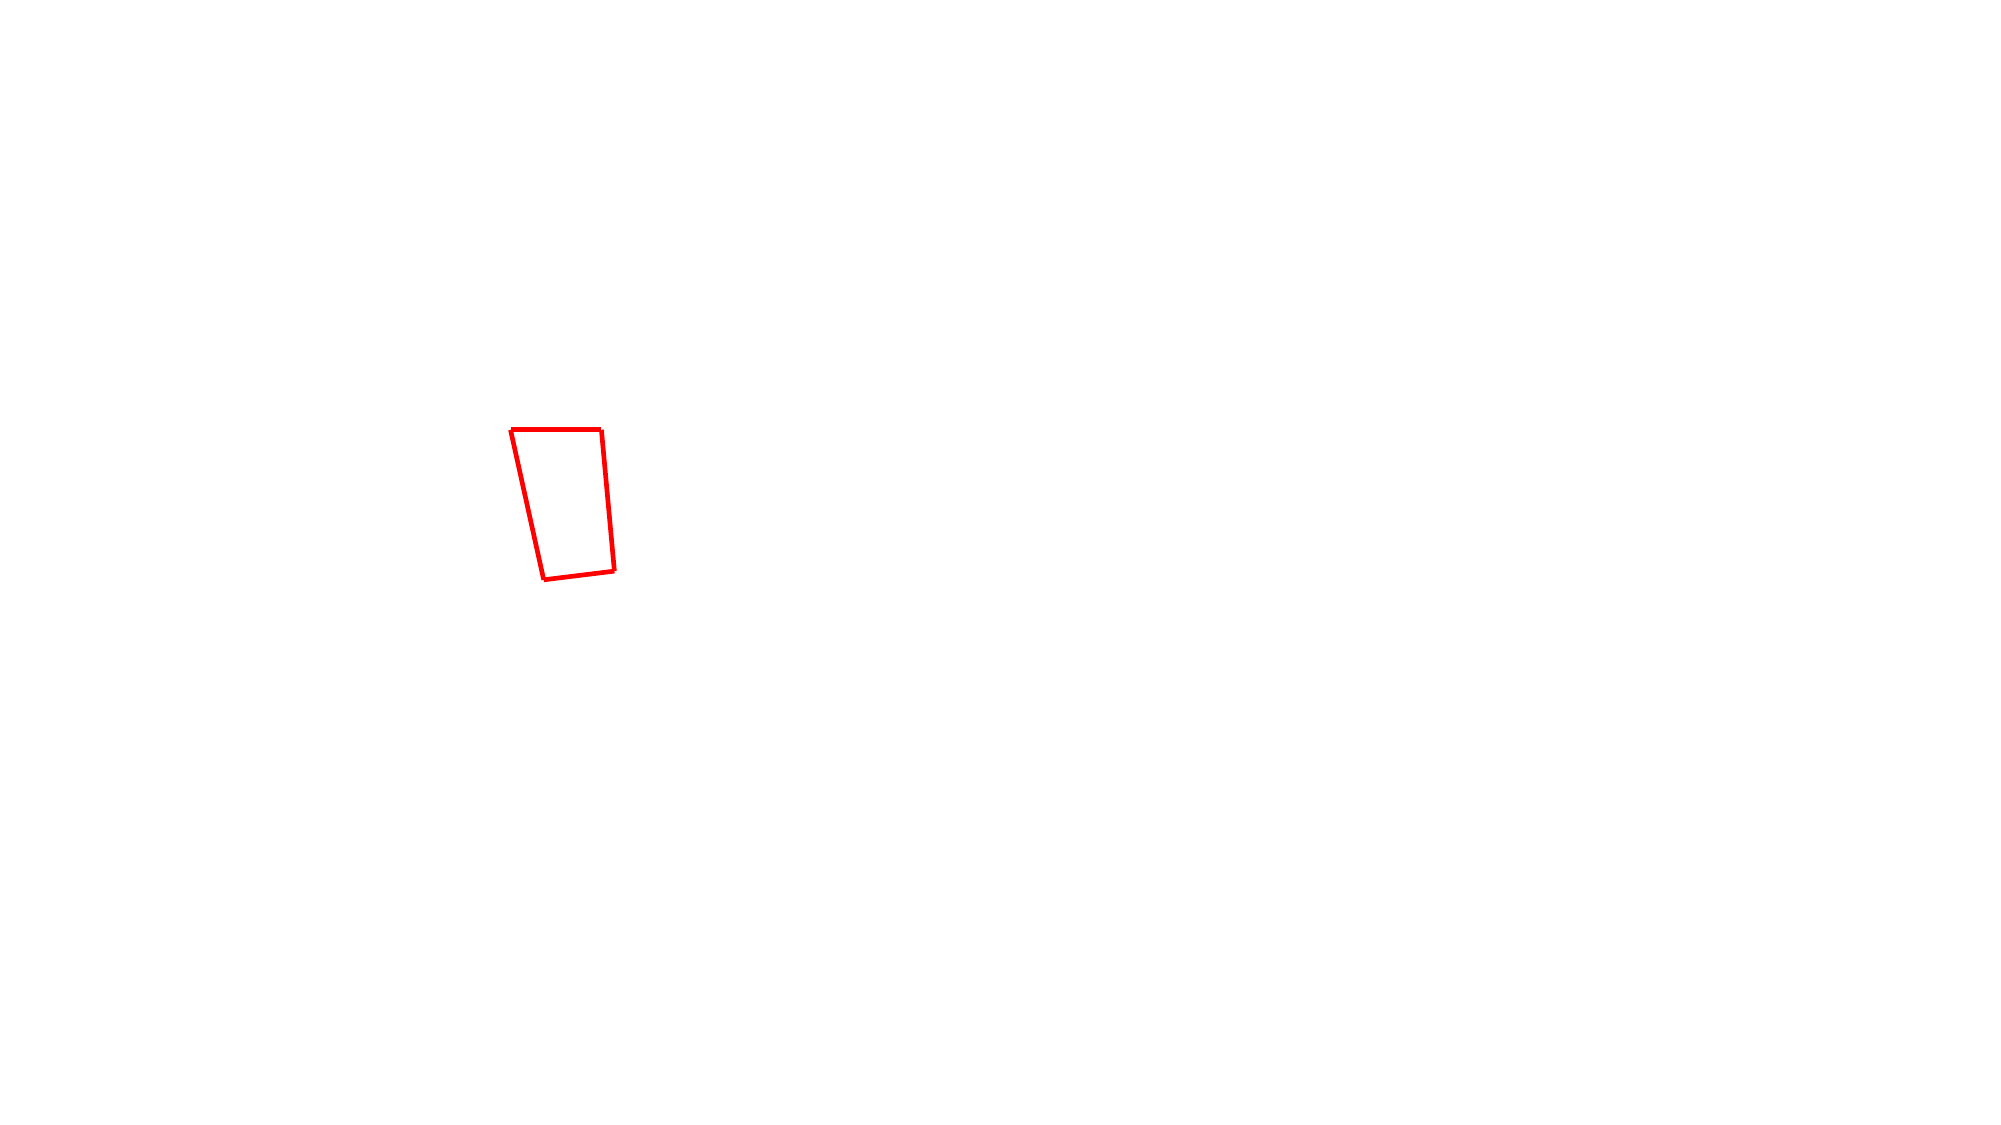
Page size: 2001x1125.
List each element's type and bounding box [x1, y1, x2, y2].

text_box [543, 571, 615, 580]
text_box [510, 430, 544, 580]
text_box [601, 429, 615, 571]
